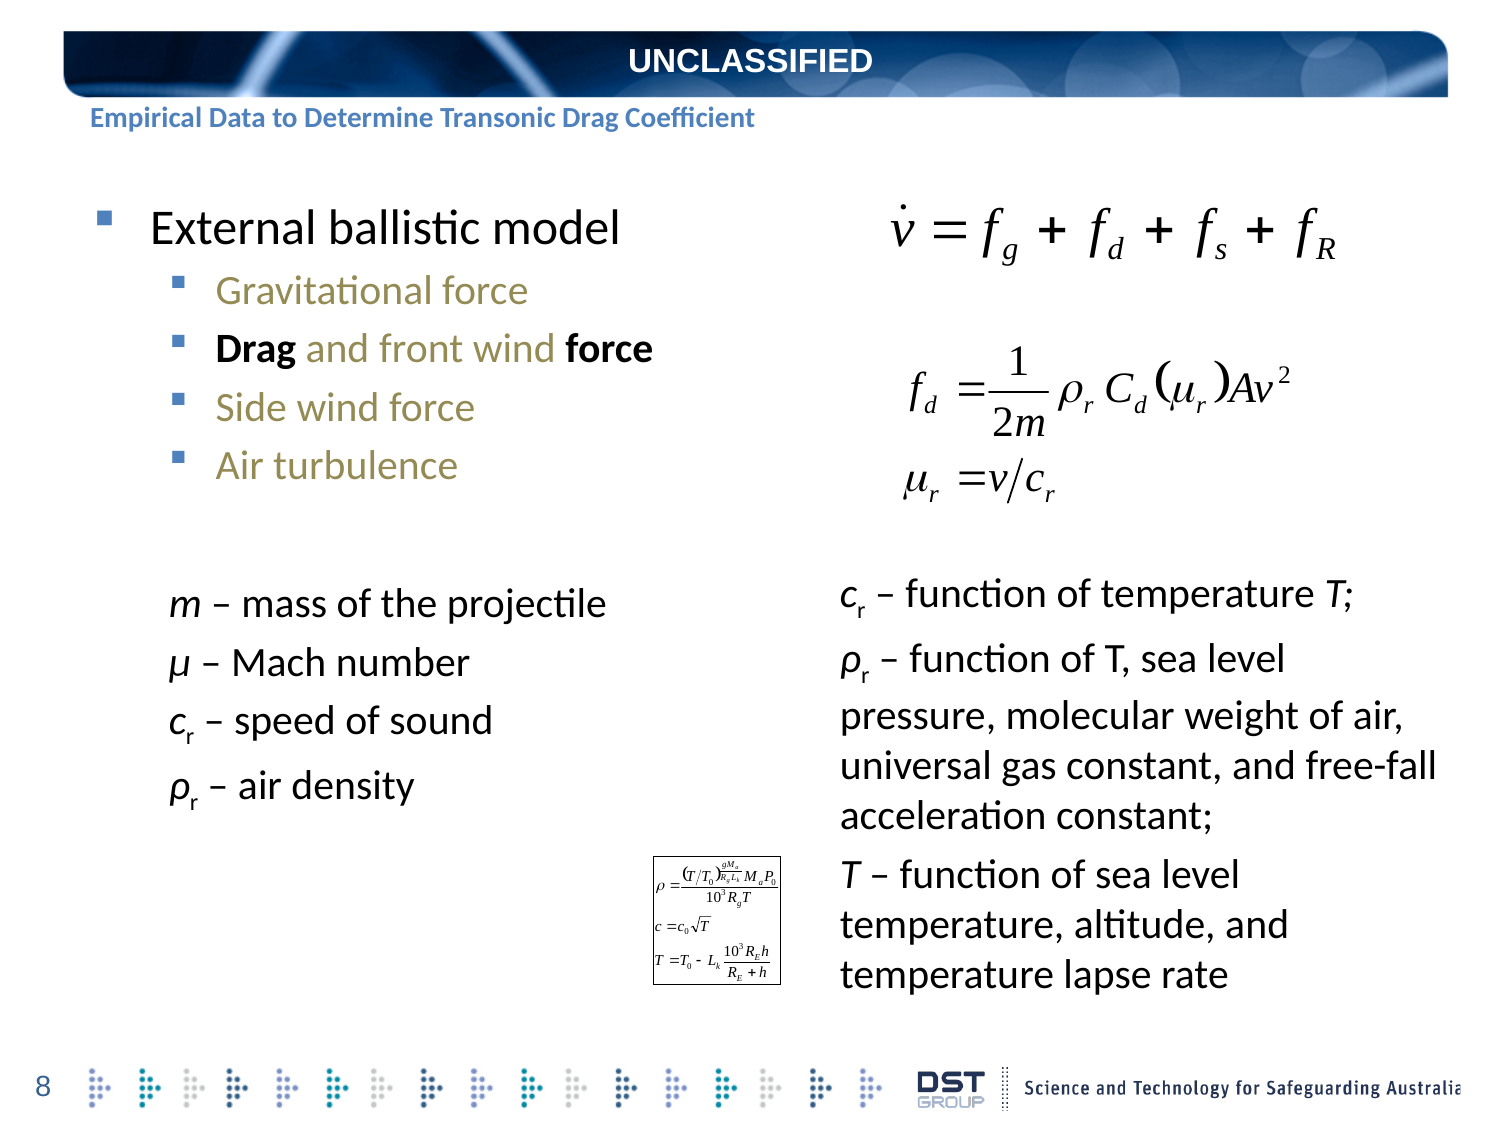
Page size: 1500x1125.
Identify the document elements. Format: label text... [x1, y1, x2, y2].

text_box UNCLASSIFIED [78, 31, 1424, 87]
list External ballistic model Gravitational force Drag and front wind force Side wind force Air turbulence m – mass of the projectile μ – Mach number cr – speed of sound ρr – air density [78, 187, 727, 838]
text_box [882, 191, 1348, 278]
picture [0, 1, 1500, 100]
text_box cr – function of temperature T; ρr – function of T, sea level pressure, molecular weight of air, universal gas constant, and free-fall acceleration constant; T – function of sea level temperature, altitude, and temperature lapse rate [815, 558, 1463, 1039]
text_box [652, 856, 781, 985]
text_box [894, 331, 1300, 513]
title Empirical Data to Determine Transonic Drag Coefficient [75, 90, 1425, 211]
picture [77, 1059, 899, 1121]
